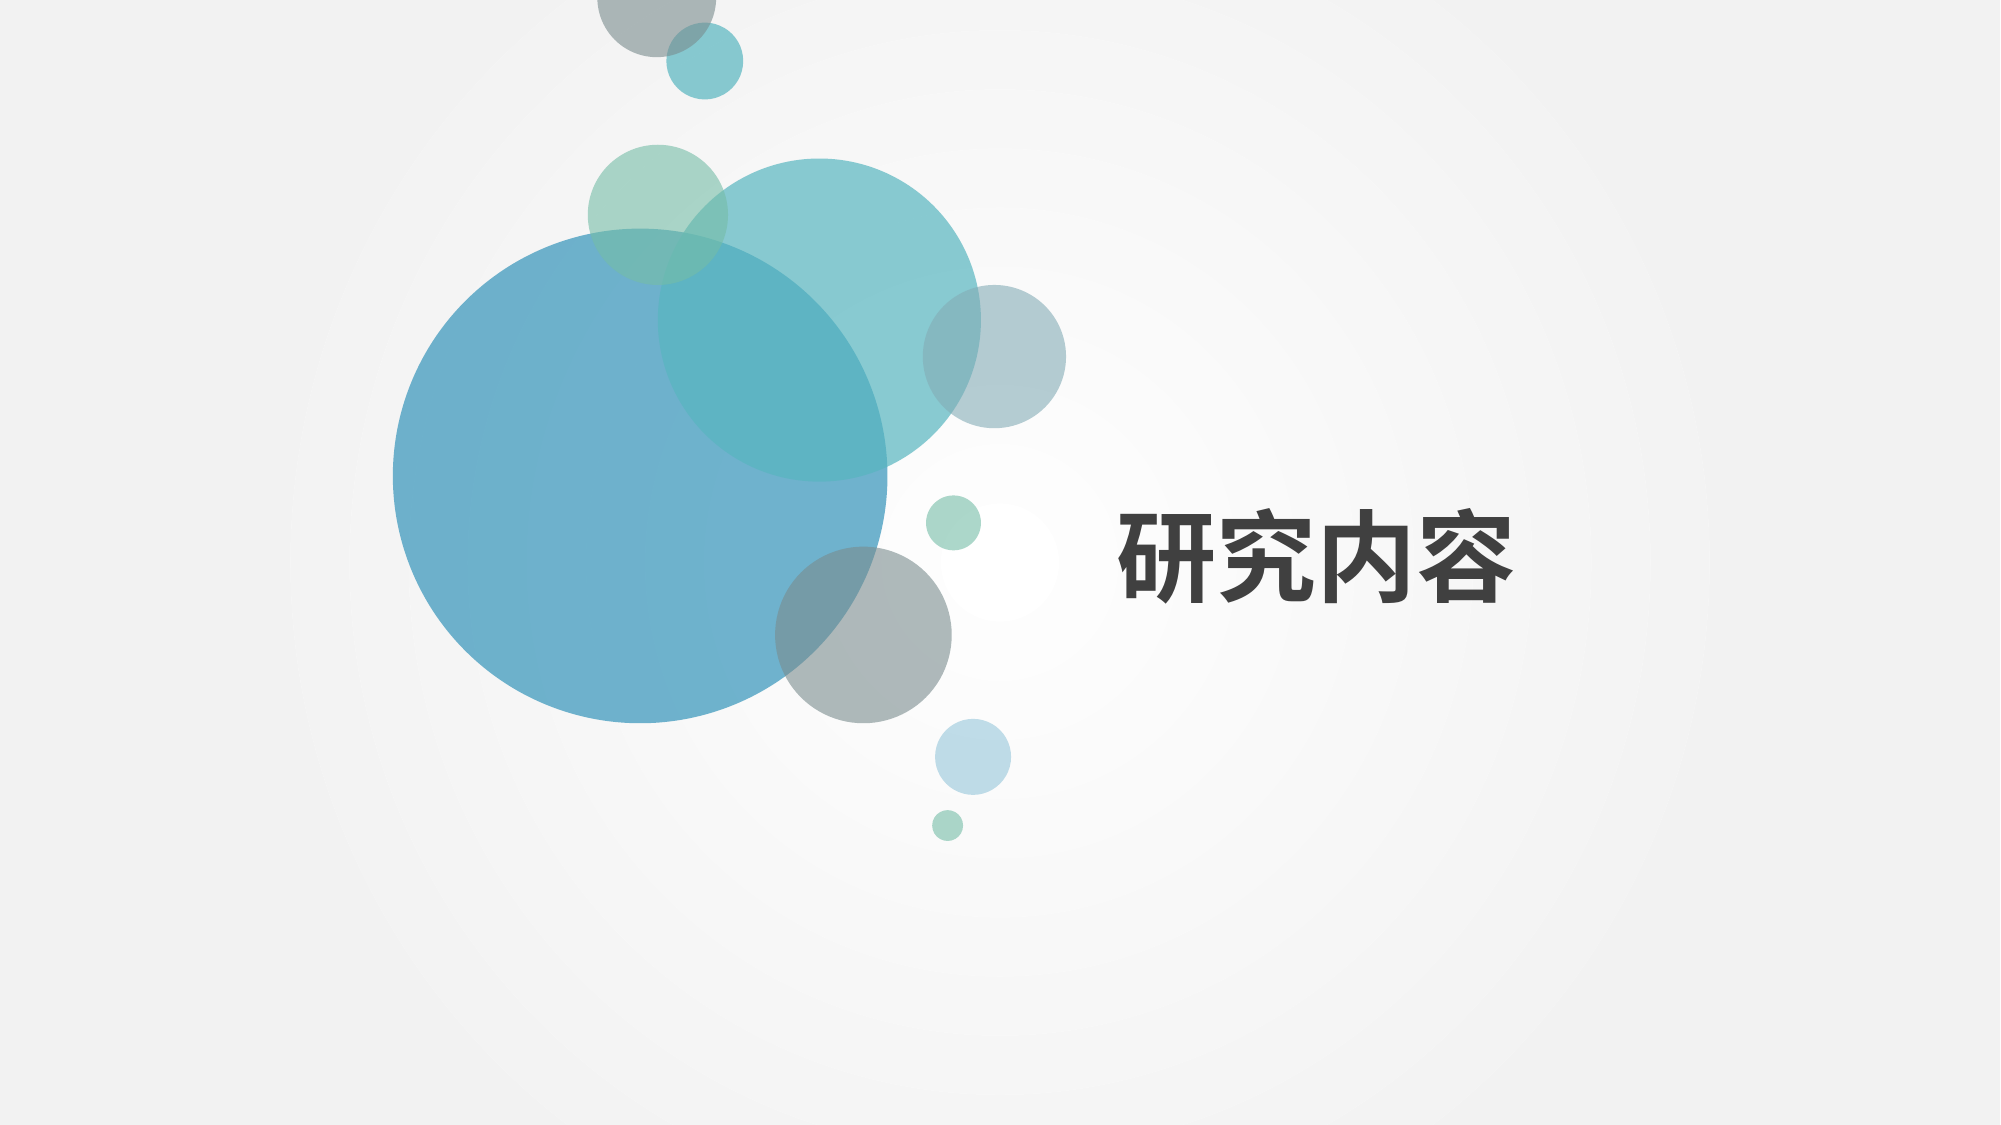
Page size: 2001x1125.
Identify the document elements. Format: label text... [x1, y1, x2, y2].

list 研究内容 [1101, 501, 1617, 622]
